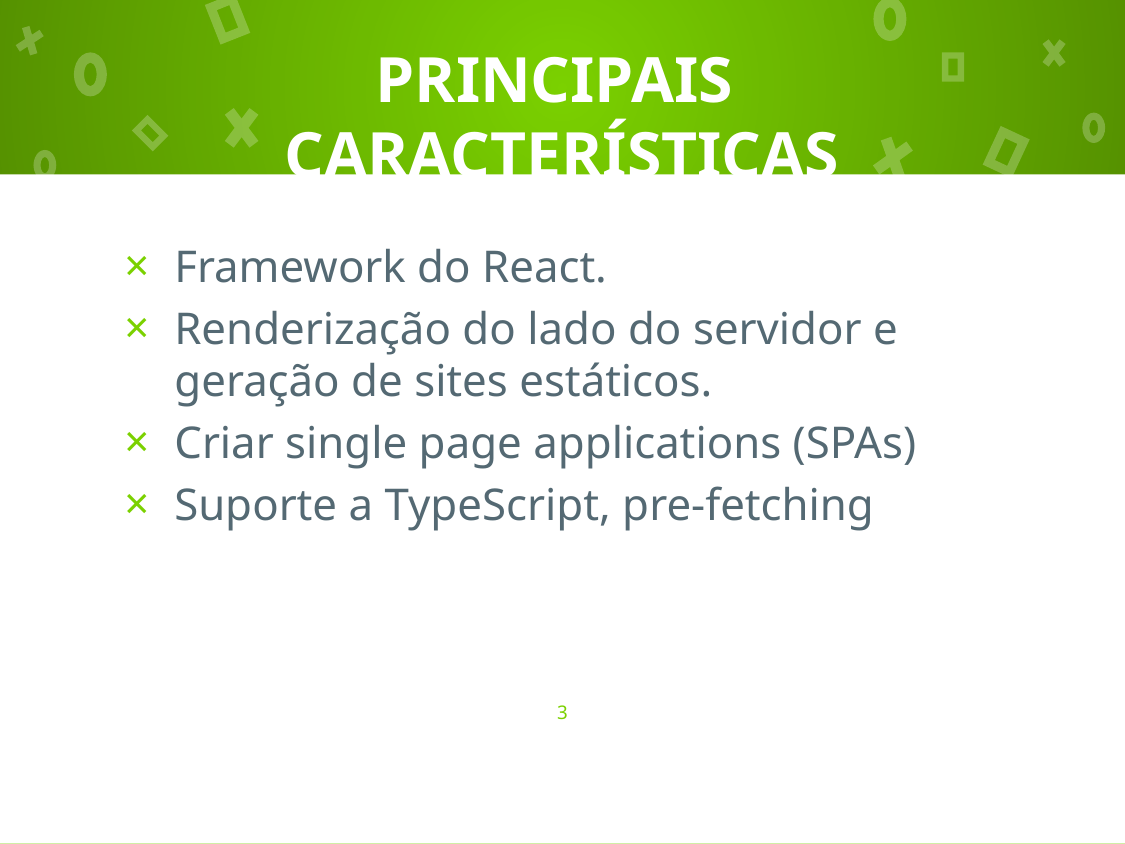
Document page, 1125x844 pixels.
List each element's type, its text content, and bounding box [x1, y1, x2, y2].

title PRINCIPAIS CARACTERÍSTICAS [195, 49, 930, 181]
list Framework do React. Renderização do lado do servidor e geração de sites estáticos. Criar single page applications (SPAs) Suporte a TypeScript, pre-fetching [106, 227, 1019, 568]
slide_number 3 [528, 689, 597, 739]
